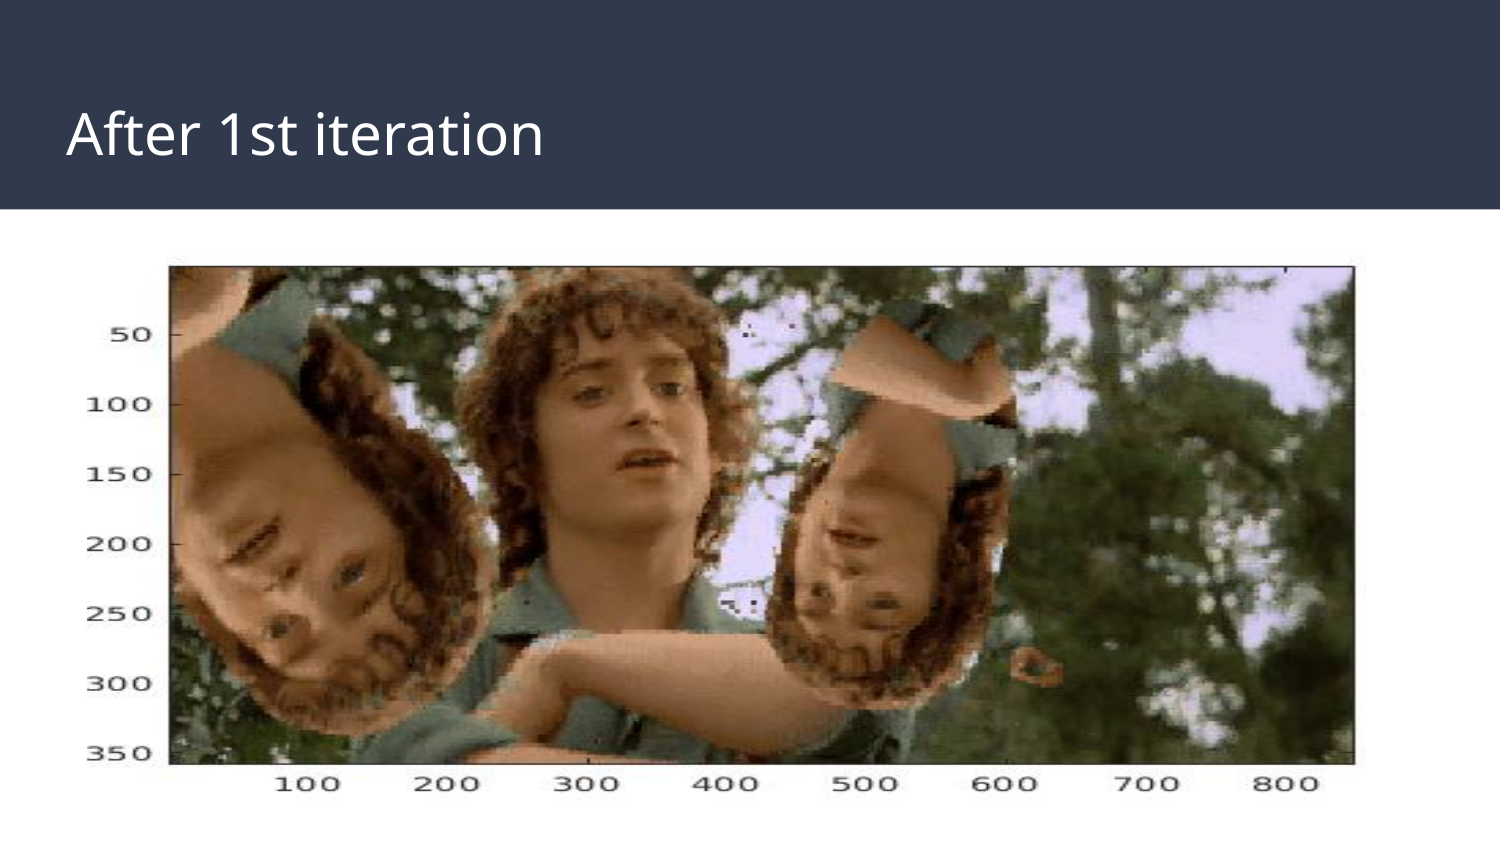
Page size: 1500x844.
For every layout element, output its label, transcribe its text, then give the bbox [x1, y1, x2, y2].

picture [86, 246, 1367, 802]
title After 1st iteration [51, 82, 1449, 185]
